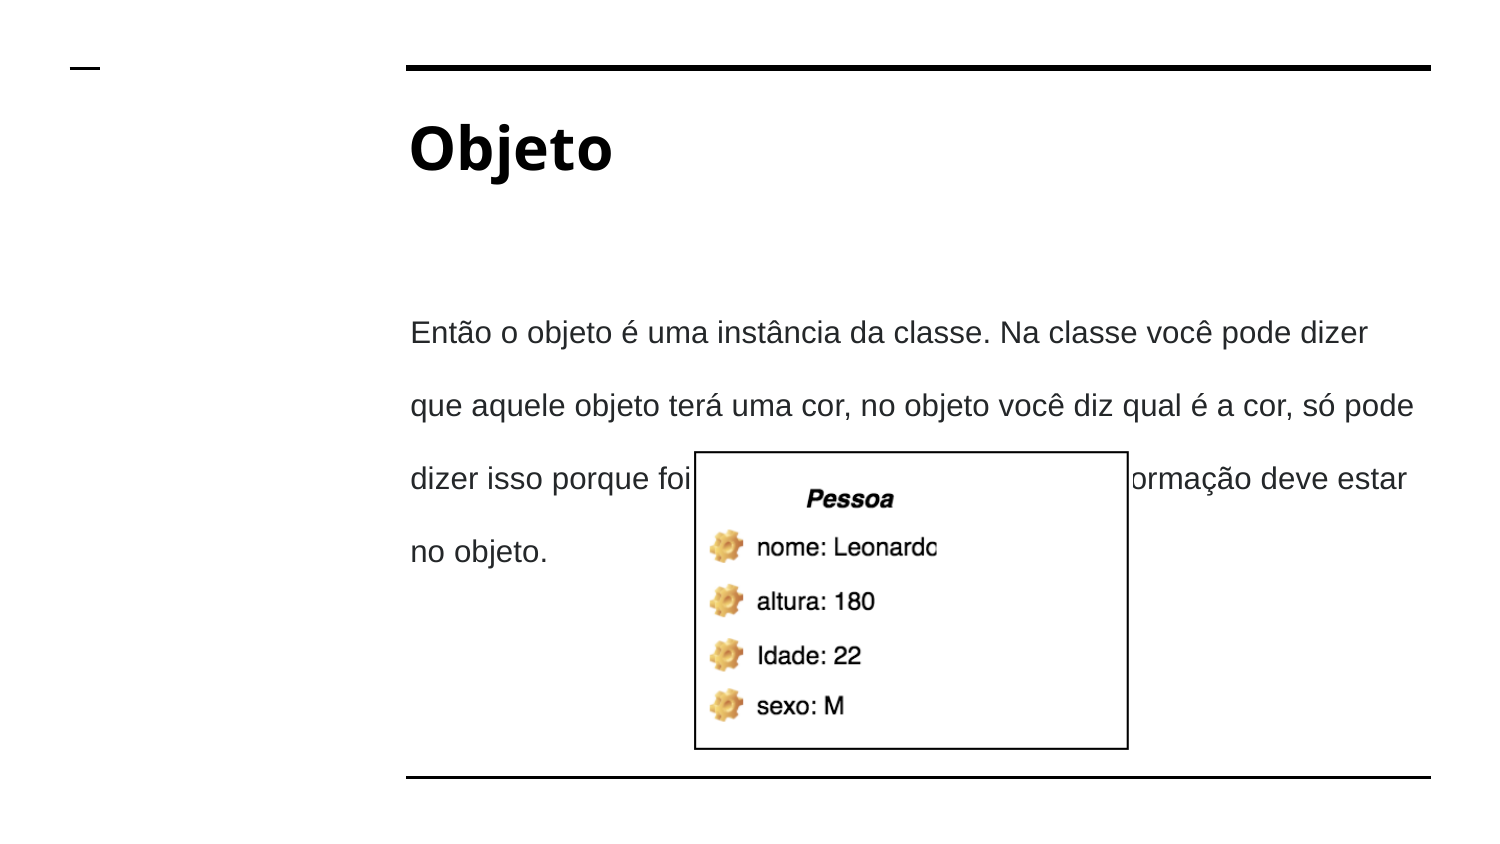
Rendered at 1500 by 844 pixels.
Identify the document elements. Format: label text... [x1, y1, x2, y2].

picture [692, 447, 1133, 753]
list Então o objeto é uma instância da classe. Na classe você pode dizer que aquele objeto terá uma cor, no objeto você diz qual é a cor, só pode dizer isso porque foi definido na classe que essa informação deve estar no objeto. [394, 261, 1433, 755]
title Objeto [393, 93, 1432, 200]
